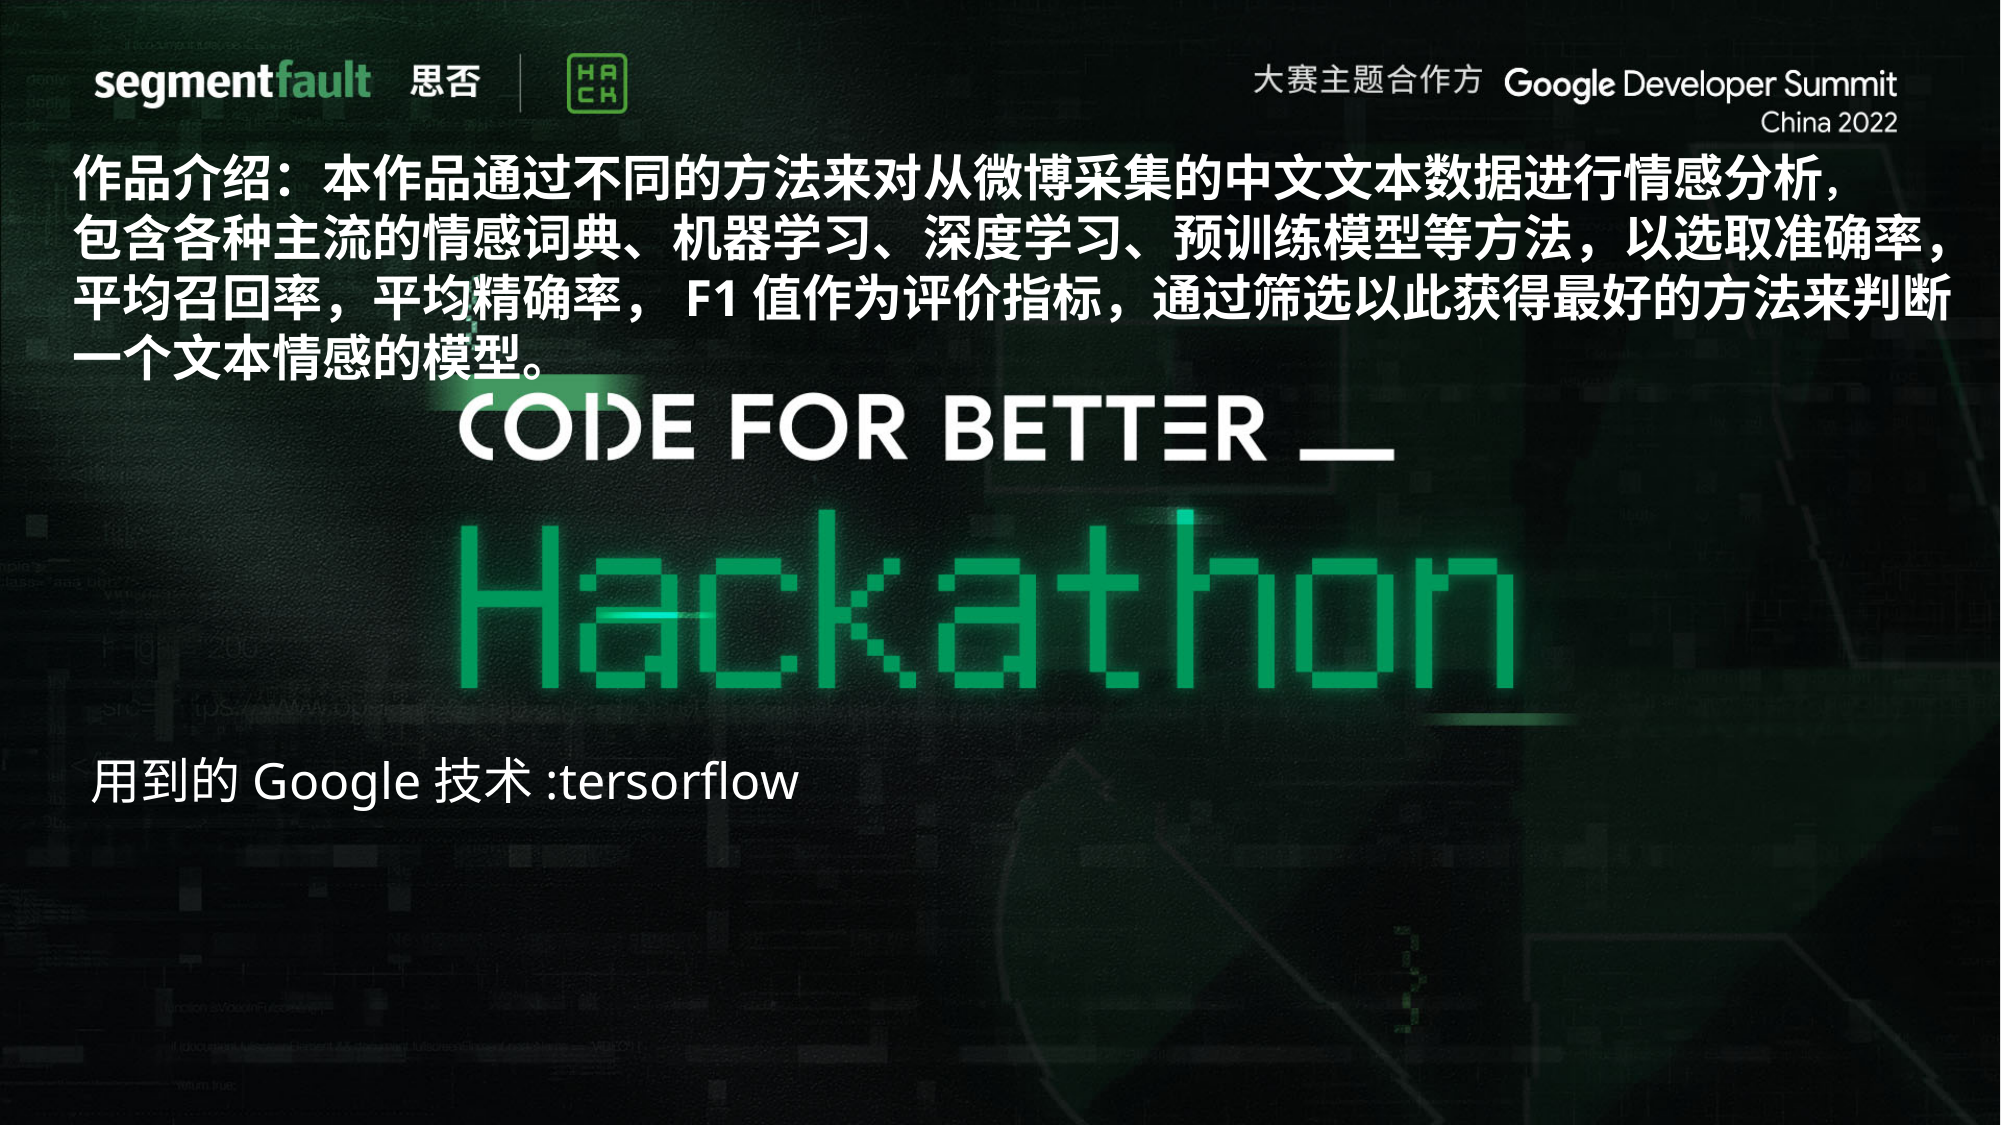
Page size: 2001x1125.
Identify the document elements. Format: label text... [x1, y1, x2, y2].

picture [0, 0, 2001, 1125]
text_box 作品介绍：本作品通过不同的方法来对从微博采集的中文文本数据进行情感分析， 包含各种主流的情感词典、机器学习、深度学习、预训练模型等方法，以选取准确率， 平均召回率，平均精确率，F1值作为评价指标，通过筛选以此获得最好的方法来判断 一个文本情感的模型。 [57, 138, 2000, 394]
text_box 用到的Google技术:tersorflow [76, 742, 815, 817]
